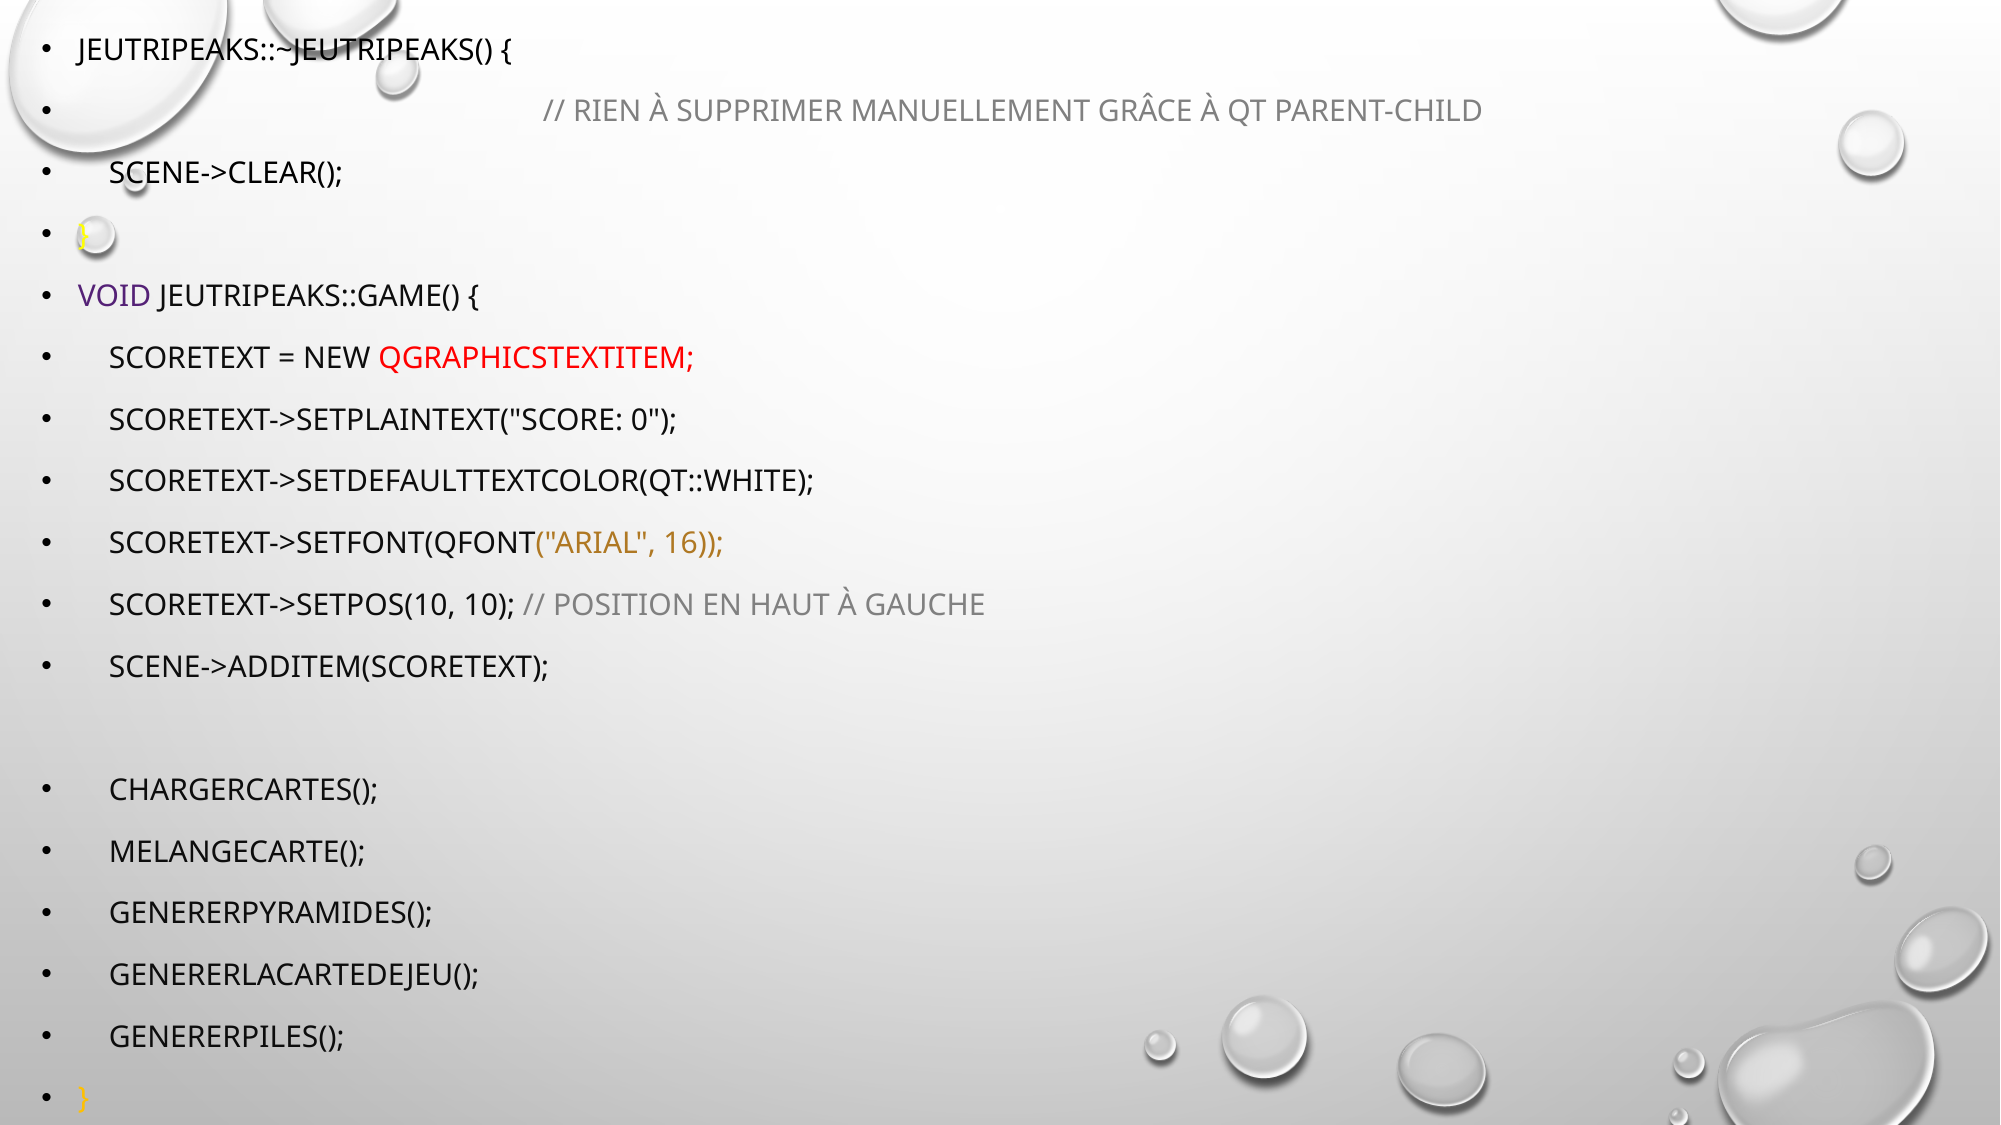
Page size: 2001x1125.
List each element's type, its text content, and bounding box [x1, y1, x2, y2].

list JeuTripeaks::~JeuTripeaks() { // Rien à supprimer manuellement grâce à Qt parent-child scene->clear(); } void JeuTripeaks::game() { scoreText = new QGraphicsTextItem; scoreText->setPlainText("Score: 0"); scoreText->setDefaultTextColor(Qt::white); scoreText->setFont(QFont("Arial", 16)); scoreText->setPos(10, 10); // Position en haut à gauche scene->addItem(scoreText); chargerCartes(); melangeCarte(); genererPyramides(); genererLaCarteDeJeu(); genererPiles(); } [26, 15, 2000, 1125]
picture [0, 0, 2000, 1125]
